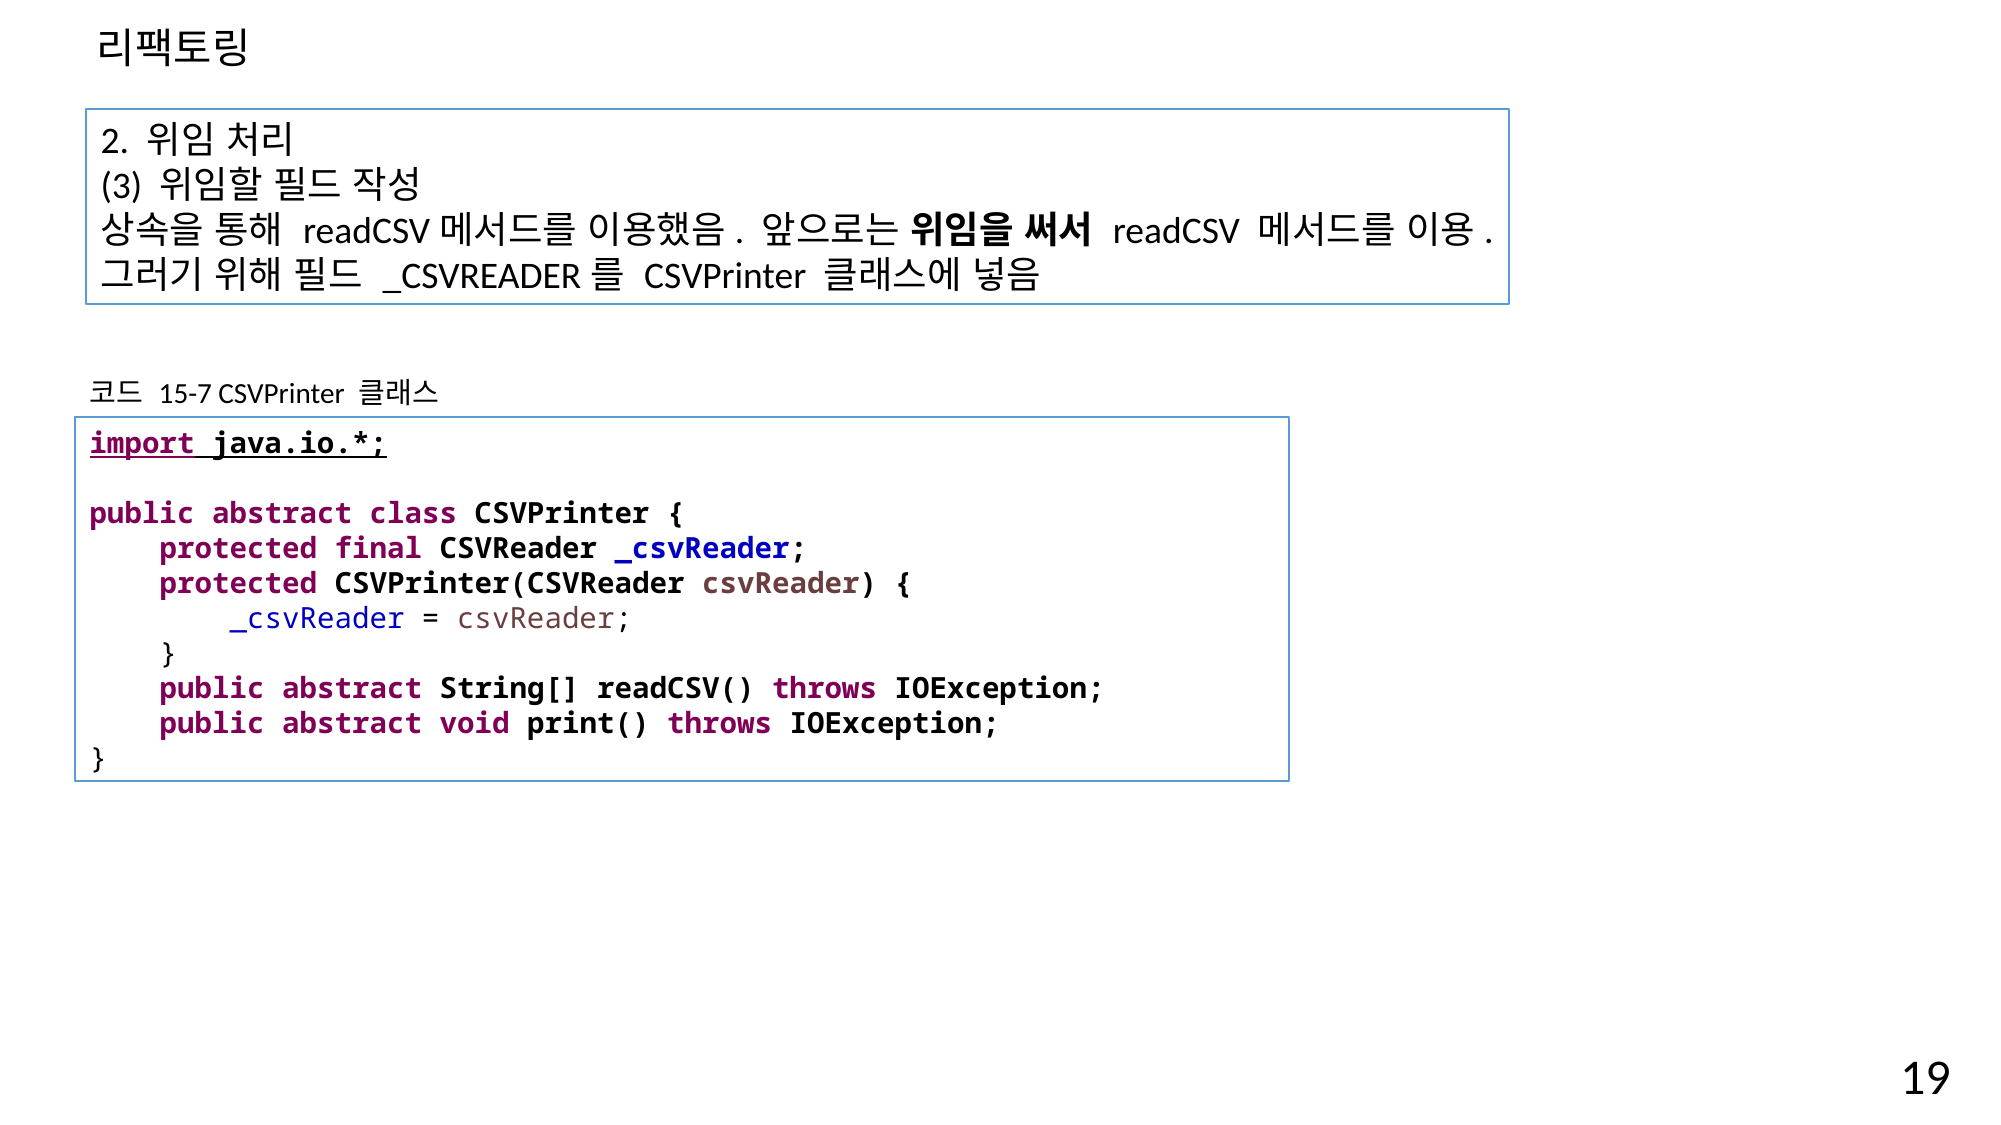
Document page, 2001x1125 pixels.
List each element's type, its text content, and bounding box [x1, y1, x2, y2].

slide_number 19 [1853, 1044, 1966, 1105]
text_box 2. 위임 처리 (3) 위임할 필드 작성 상속을 통해 readCSV메서드를 이용했음. 앞으로는 위임을 써서 readCSV 메서드를 이용. 그러기 위해 필드 _CSVREADER를 CSVPrinter 클래스에 넣음 [85, 108, 1510, 305]
text_box 리팩토링 [82, 14, 266, 80]
text_box 코드 15-7 CSVPrinter 클래스 [74, 366, 455, 417]
text_box import java.io.*; public abstract class CSVPrinter { protected final CSVReader _csvReader; protected CSVPrinter(CSVReader csvReader) { _csvReader = csvReader; } public abstract String[] readCSV() throws IOException; public abstract void print() throws IOException; } [74, 416, 1290, 782]
